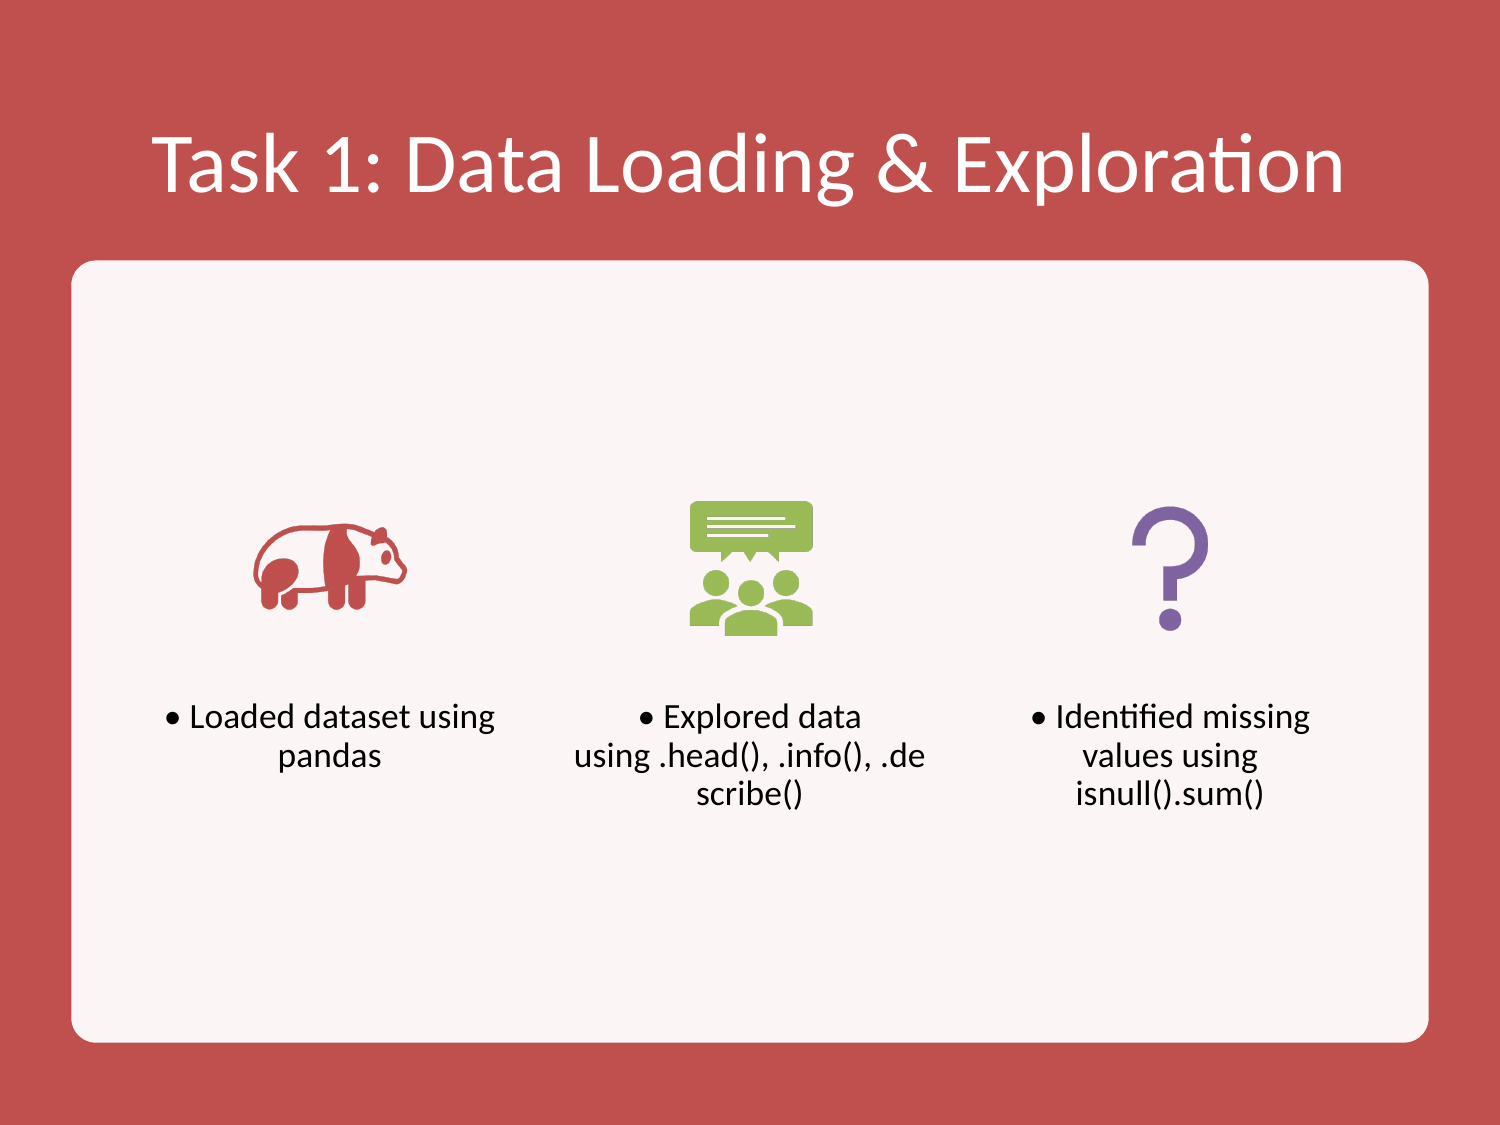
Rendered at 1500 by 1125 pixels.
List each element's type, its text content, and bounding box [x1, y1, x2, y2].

text_box [69, 258, 1431, 1045]
title Task 1: Data Loading & Exploration [103, 75, 1397, 241]
text_box [0, 0, 1500, 1125]
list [102, 295, 1398, 1010]
